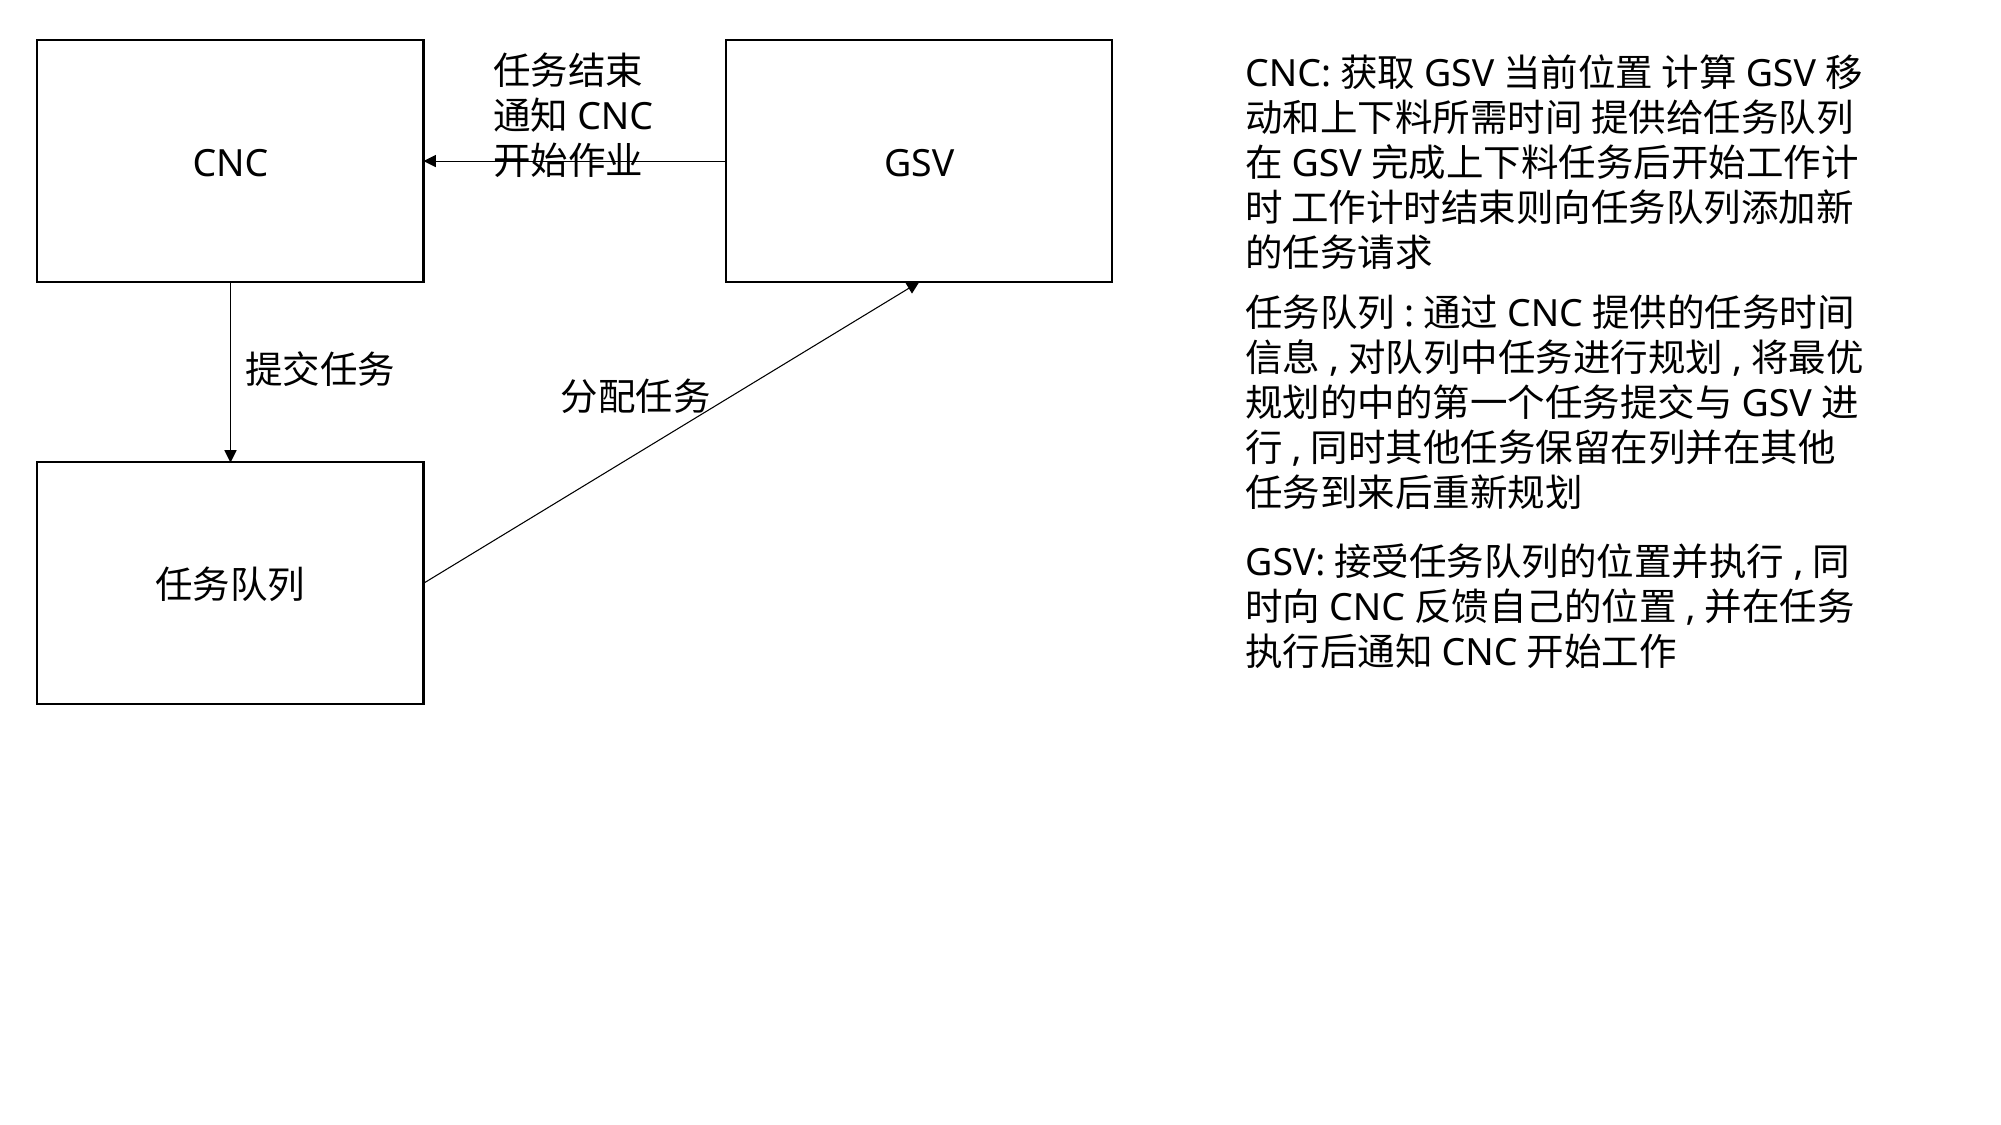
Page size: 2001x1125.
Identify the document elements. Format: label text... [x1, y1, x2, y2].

text_box 任务结束通知CNC开始作业 [478, 162, 672, 190]
text_box 提交任务 [231, 338, 423, 399]
text_box GSV:接受任务队列的位置并执行,同时向CNC反馈自己的位置,并在任务执行后通知CNC开始工作 [1230, 530, 1882, 725]
text_box 任务队列:通过CNC提供的任务时间信息,对队列中任务进行规划,将最优规划的中的第一个任务提交与GSV进行,同时其他任务保留在列并在其他任务到来后重新规划 [1230, 281, 1882, 522]
text_box CNC [36, 39, 425, 283]
text_box CNC:获取GSV当前位置 计算GSV移动和上下料所需时间 提供给任务队列 在GSV完成上下料任务后开始工作计时 工作计时结束则向任务队列添加新的任务请求 [1230, 41, 1882, 281]
text_box 任务队列 [36, 461, 425, 705]
text_box GSV [725, 39, 1113, 283]
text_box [423, 281, 920, 584]
text_box 任务结束通知CNC开始作业 [478, 40, 672, 161]
